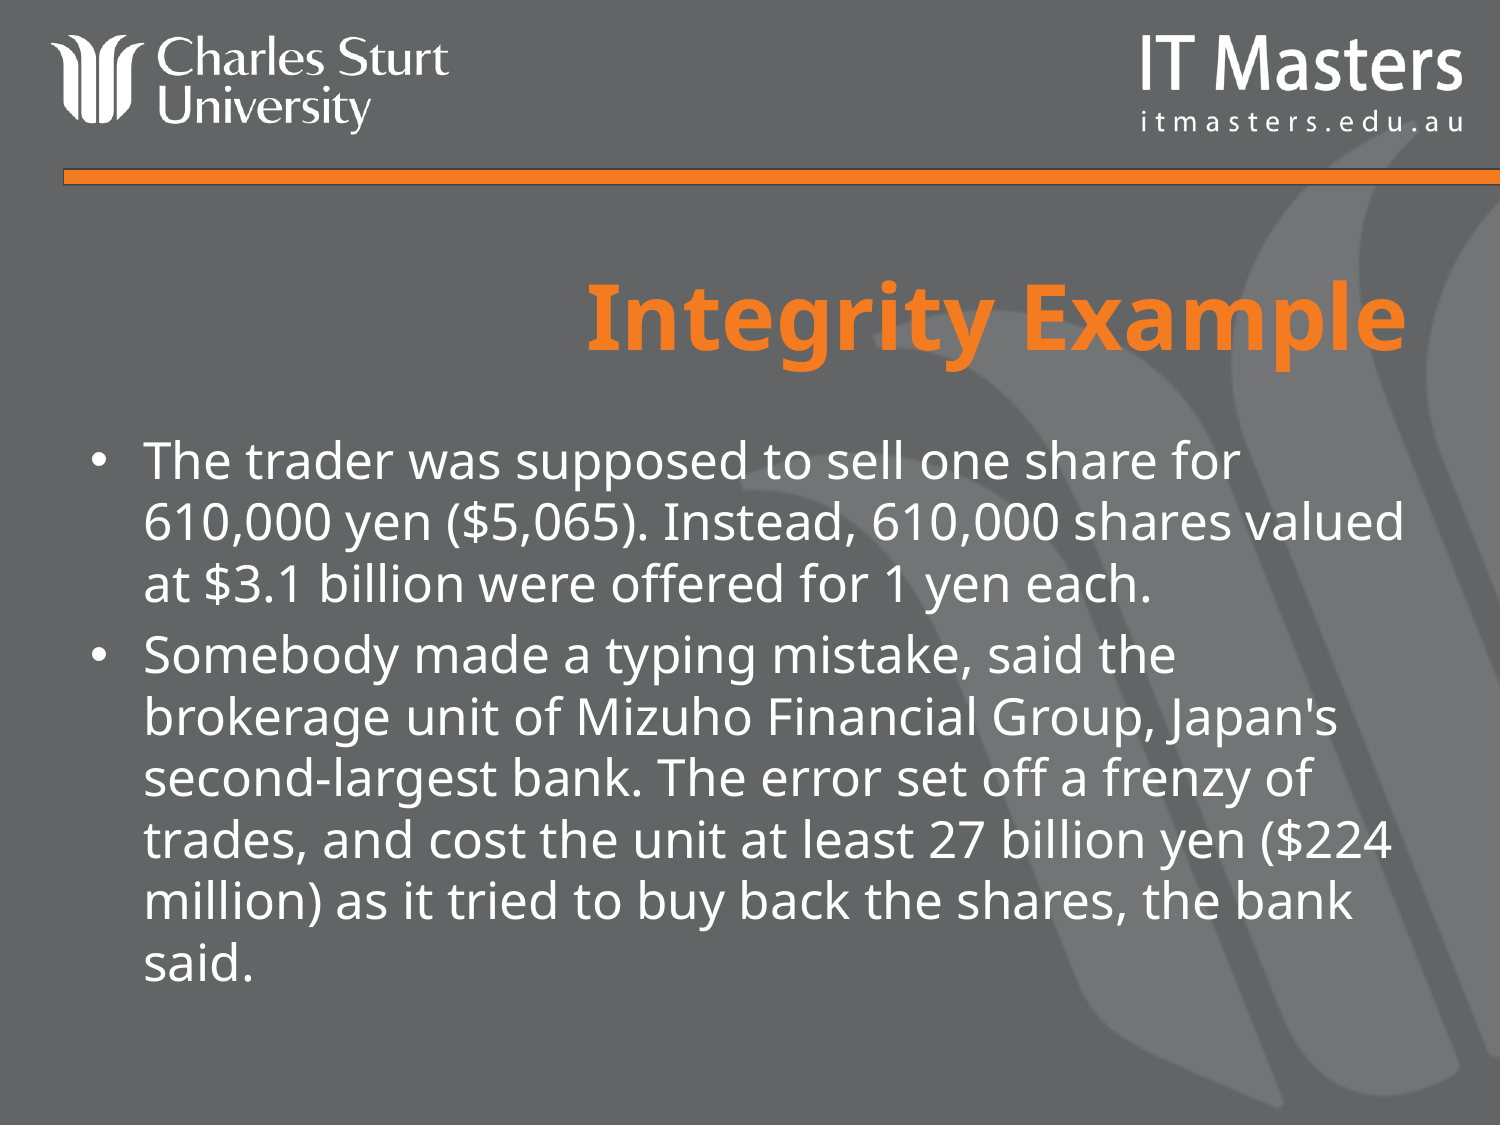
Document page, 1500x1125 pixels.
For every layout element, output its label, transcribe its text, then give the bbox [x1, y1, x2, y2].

list The trader was supposed to sell one share for 610,000 yen ($5,065). Instead, 610,000 shares valued at $3.1 billion were offered for 1 yen each. Somebody made a typing mistake, said the brokerage unit of Mizuho Financial Group, Japan's second-largest bank. The error set off a frenzy of trades, and cost the unit at least 27 billion yen ($224 million) as it tried to buy back the shares, the bank said. [75, 420, 1425, 1005]
picture [0, 0, 1500, 1125]
title Integrity Example [75, 219, 1425, 408]
